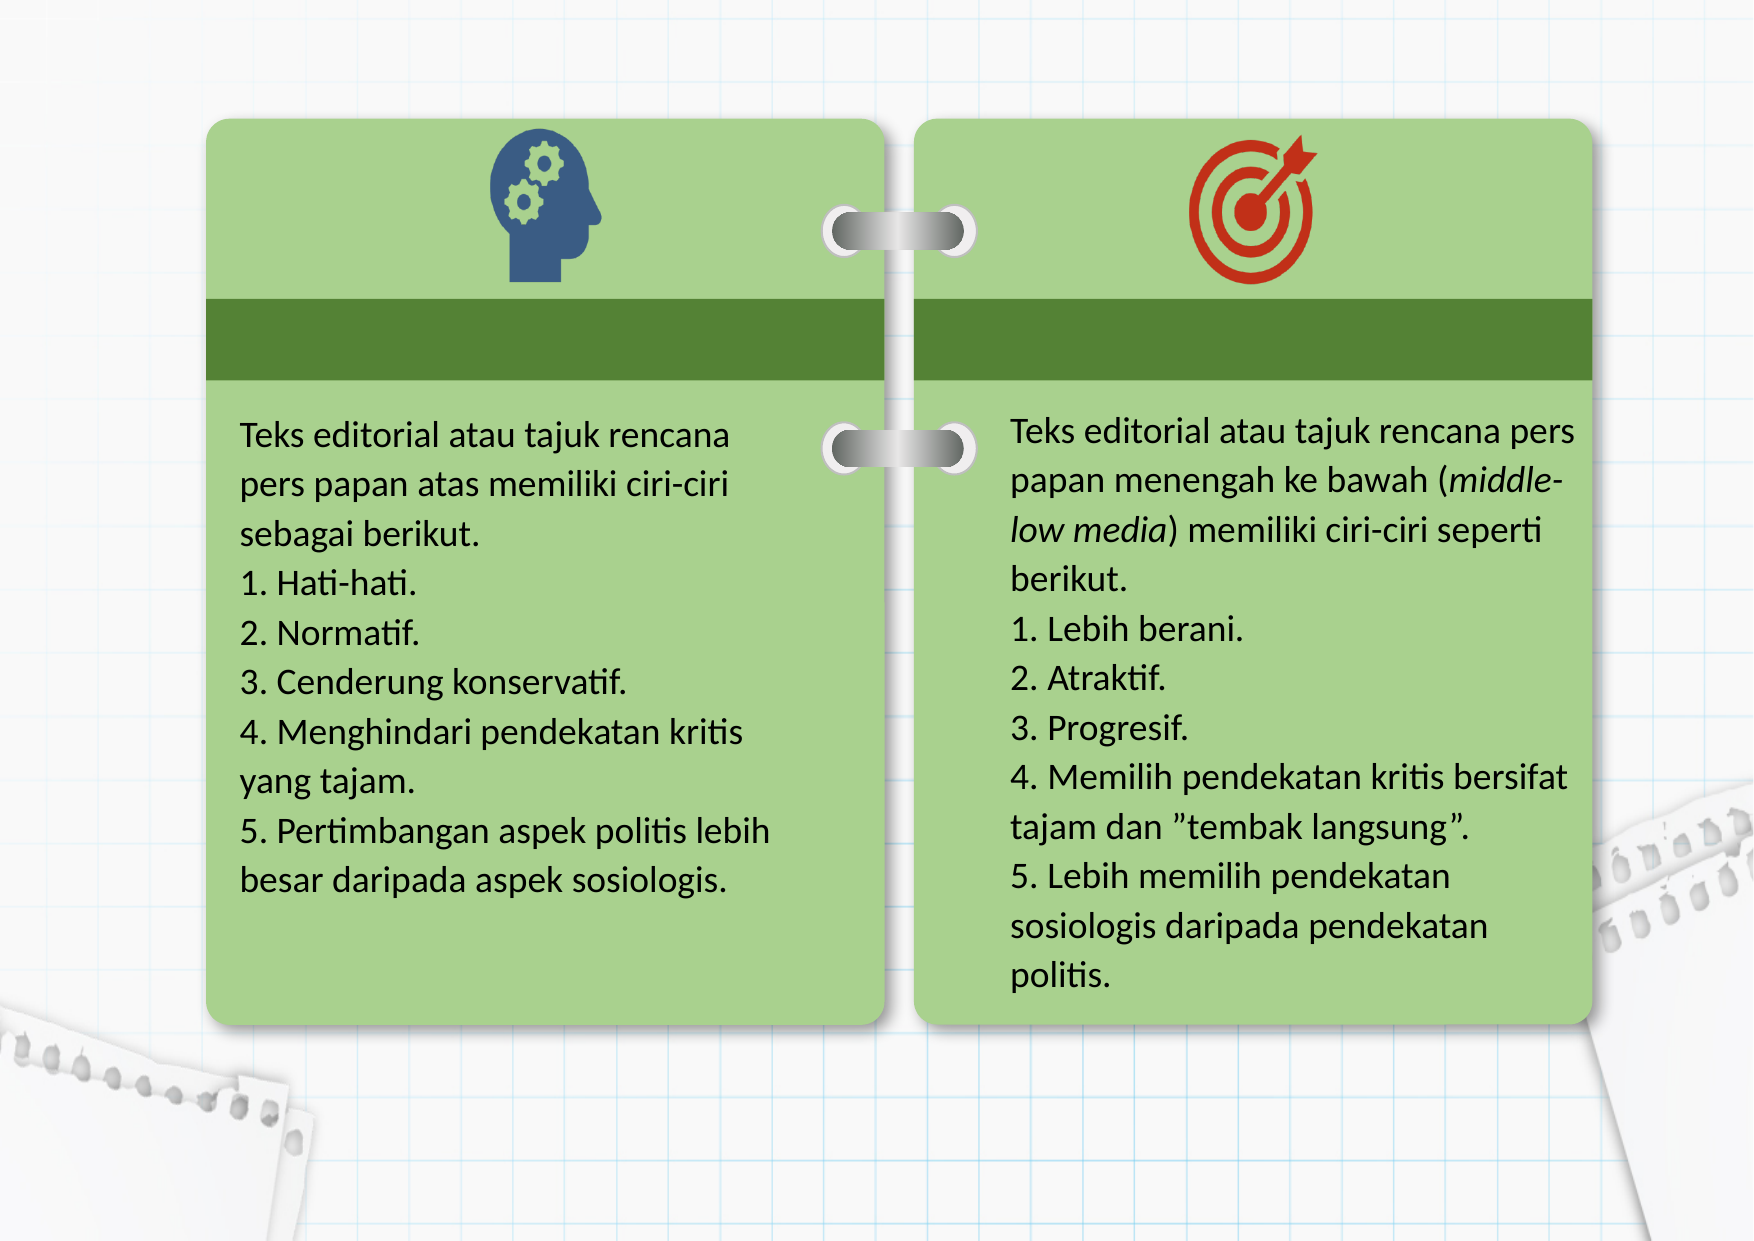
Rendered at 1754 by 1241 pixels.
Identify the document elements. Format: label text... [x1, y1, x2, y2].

text_box [205, 382, 886, 1026]
text_box Teks editorial atau tajuk rencana pers papan menengah ke bawah (middle-low media) memiliki ciri-ciri seperti berikut. 1. Lebih berani. 2. Atraktif. 3. Progresif. 4. Memilih pendekatan kritis bersifat tajam dan ”tembak langsung”. 5. Lebih memilih pendekatan sosiologis daripada pendekatan politis. [995, 394, 1593, 1003]
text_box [821, 204, 977, 475]
text_box [977, 298, 1593, 382]
text_box Teks editorial atau tajuk rencana pers papan atas memiliki ciri-ciri sebagai berikut. 1. Hati-hati. 2. Normatif. 3. Cenderung konservatif. 4. Menghindari pendekatan kritis yang tajam. 5. Pertimbangan aspek politis lebih besar daripada aspek sosiologis. [224, 397, 812, 908]
text_box [912, 117, 1594, 1026]
text_box [205, 298, 821, 382]
picture [0, 0, 1754, 1241]
text_box [205, 117, 886, 298]
